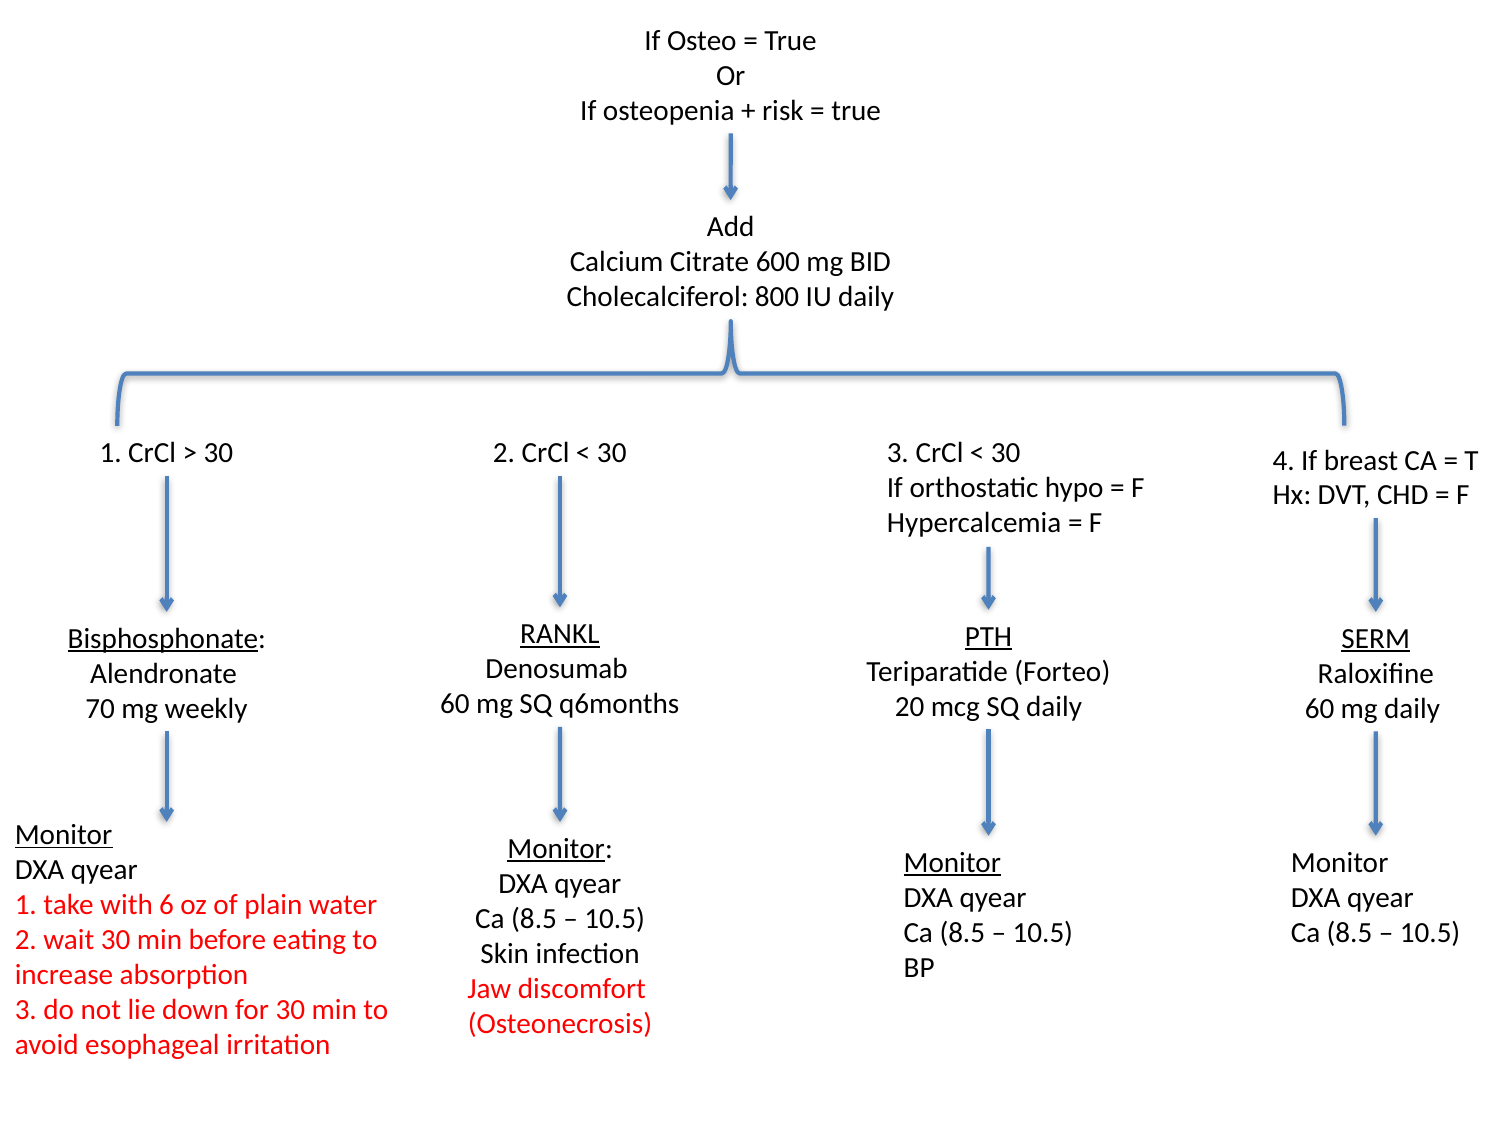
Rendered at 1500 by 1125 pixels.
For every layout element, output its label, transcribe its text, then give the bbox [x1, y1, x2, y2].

text_box Monitor DXA qyear Ca (8.5 – 10.5) BP [888, 835, 1089, 991]
text_box 4. If breast CA = T Hx: DVT, CHD = F [1257, 433, 1494, 518]
text_box 1. CrCl > 30 [84, 425, 249, 476]
text_box PTH Teriparatide (Forteo) 20 mcg SQ daily [851, 609, 1126, 730]
text_box Monitor: DXA qyear Ca (8.5 – 10.5) Skin infection Jaw discomfort (Osteonecrosis) [452, 821, 668, 1047]
text_box Monitor DXA qyear Ca (8.5 – 10.5) [1276, 835, 1476, 991]
text_box If Osteo = True Or If osteopenia + risk = true [565, 13, 897, 134]
text_box Bisphosphonate: Alendronate 70 mg weekly [52, 611, 281, 732]
text_box 2. CrCl < 30 [478, 433, 642, 476]
text_box RANKL Denosumab 60 mg SQ q6months [425, 607, 695, 727]
text_box Monitor DXA qyear 1. take with 6 oz of plain water 2. wait 30 min before eating to increase absorption 3. do not lie down for 30 min to avoid esophageal irritation [0, 808, 429, 1103]
text_box SERM Raloxifine 60 mg daily [1290, 611, 1462, 732]
text_box [115, 319, 1347, 426]
text_box 3. CrCl < 30 If orthostatic hypo = F Hypercalcemia = F [872, 433, 1160, 546]
text_box Add Calcium Citrate 600 mg BID Cholecalciferol: 800 IU daily [551, 200, 910, 320]
